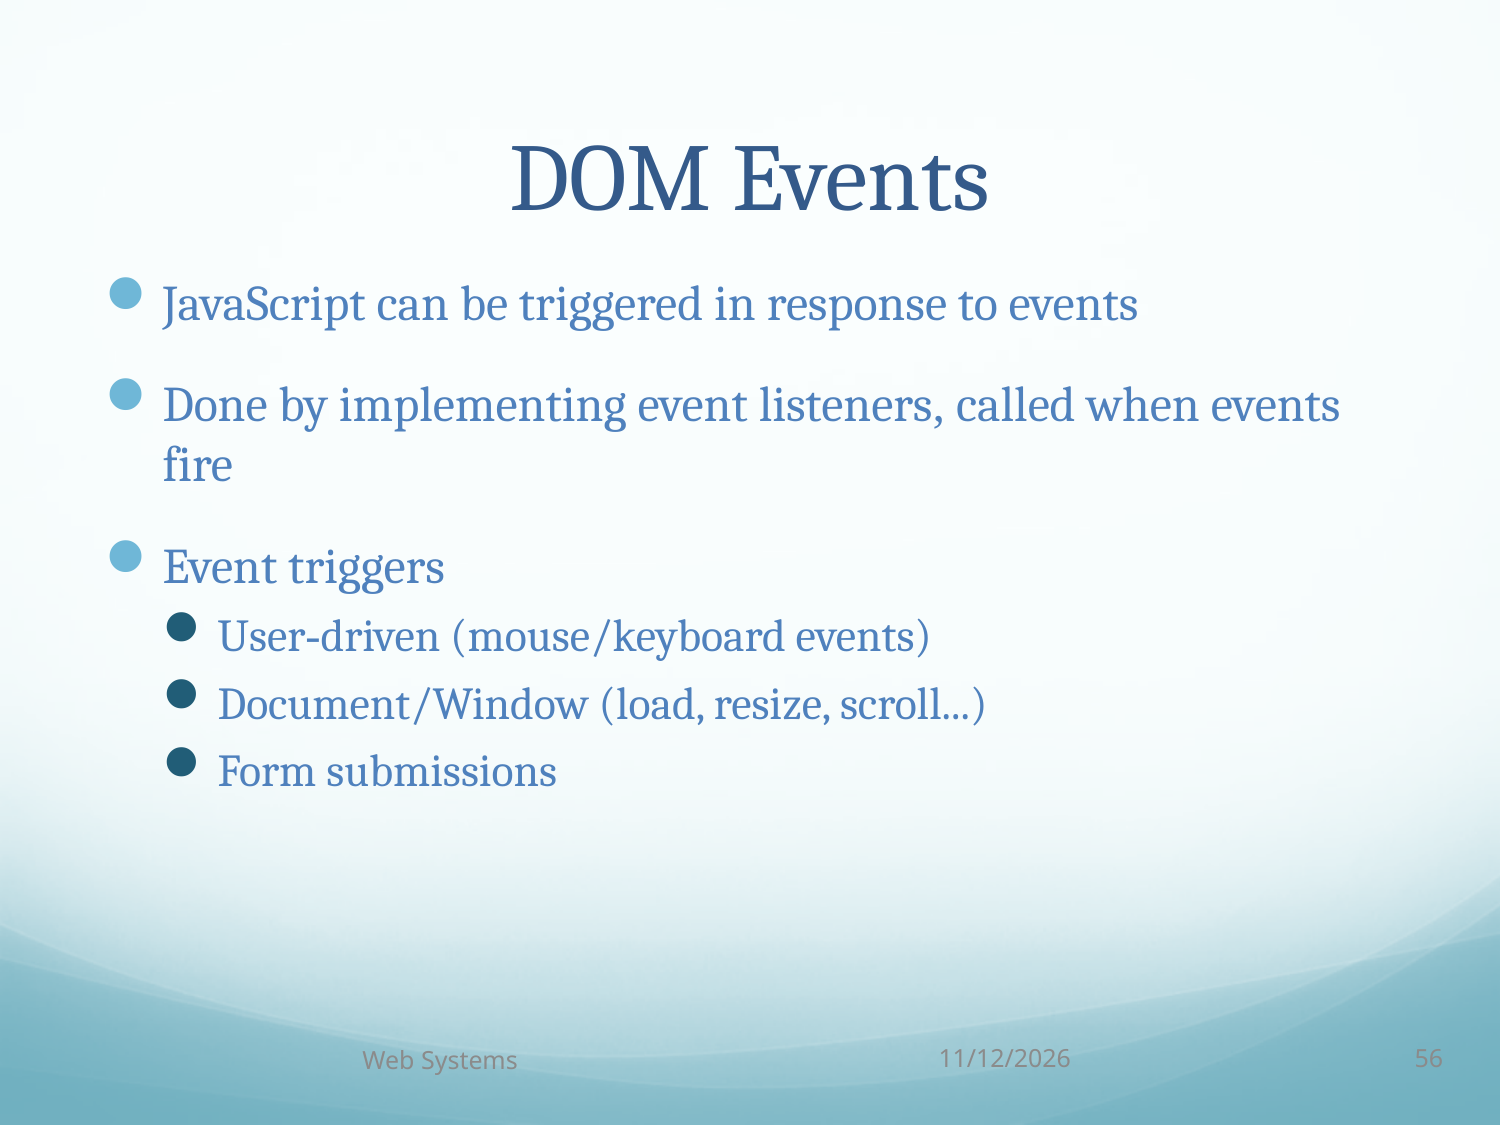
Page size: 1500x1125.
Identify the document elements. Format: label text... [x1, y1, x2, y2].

slide_number 56 [1295, 1029, 1459, 1090]
list JavaScript can be triggered in response to events Done by implementing event listeners, called when events fire Event triggers User-driven (mouse/keyboard events) Document/Window (load, resize, scroll...) Form submissions [90, 262, 1410, 975]
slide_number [923, 1029, 1274, 1090]
footer Web Systems [43, 1029, 838, 1090]
title DOM Events [90, 17, 1410, 237]
